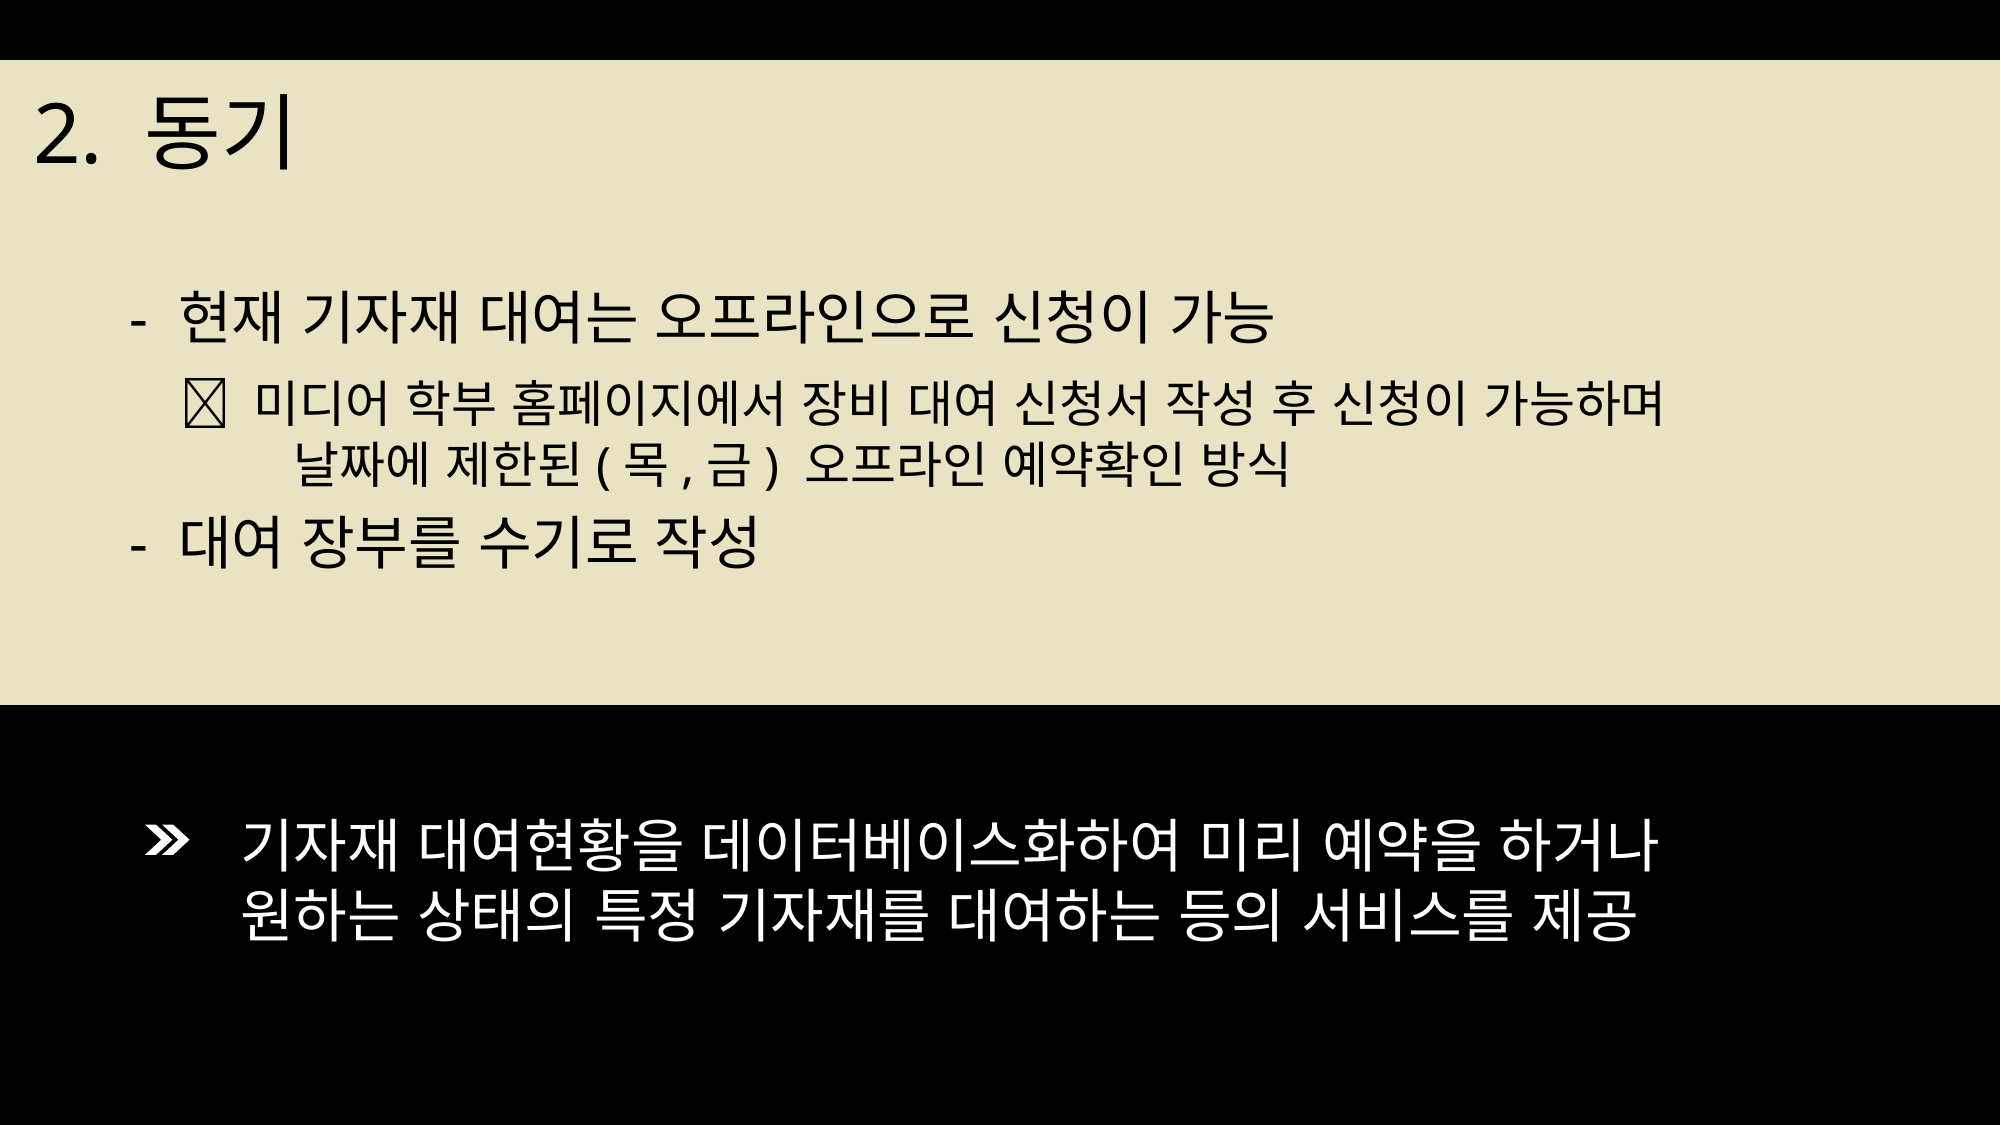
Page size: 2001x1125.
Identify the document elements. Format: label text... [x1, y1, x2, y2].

text_box - 현재 기자재 대여는 오프라인으로 신청이 가능  미디어 학부 홈페이지에서 장비 대여 신청서 작성 후 신청이 가능하며 날짜에 제한된(목,금) 오프라인 예약확인 방식 - 대여 장부를 수기로 작성 [97, 273, 1869, 584]
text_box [147, 801, 1834, 1022]
title 2. 동기 [18, 59, 481, 213]
